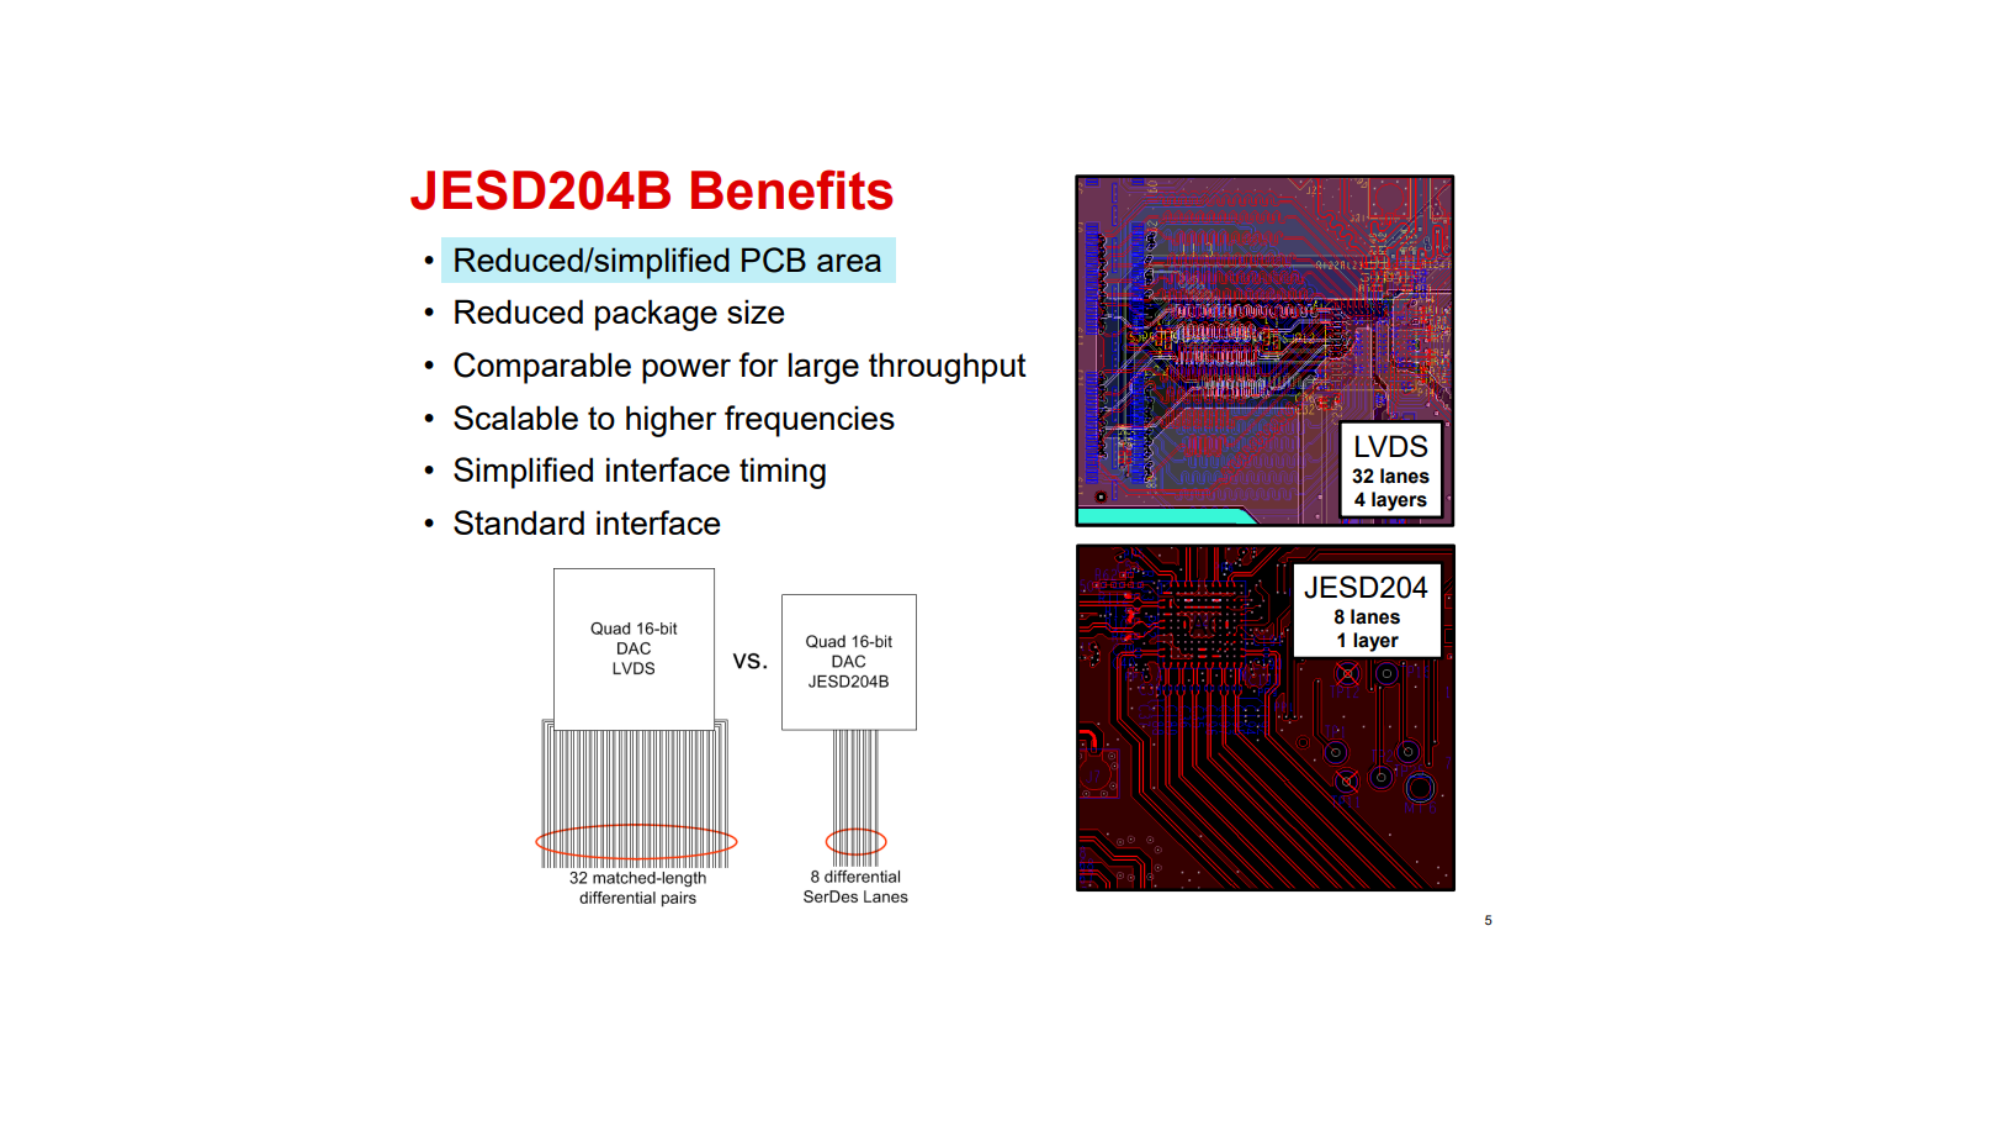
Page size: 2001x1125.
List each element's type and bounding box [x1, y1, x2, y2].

picture [381, 130, 1516, 941]
